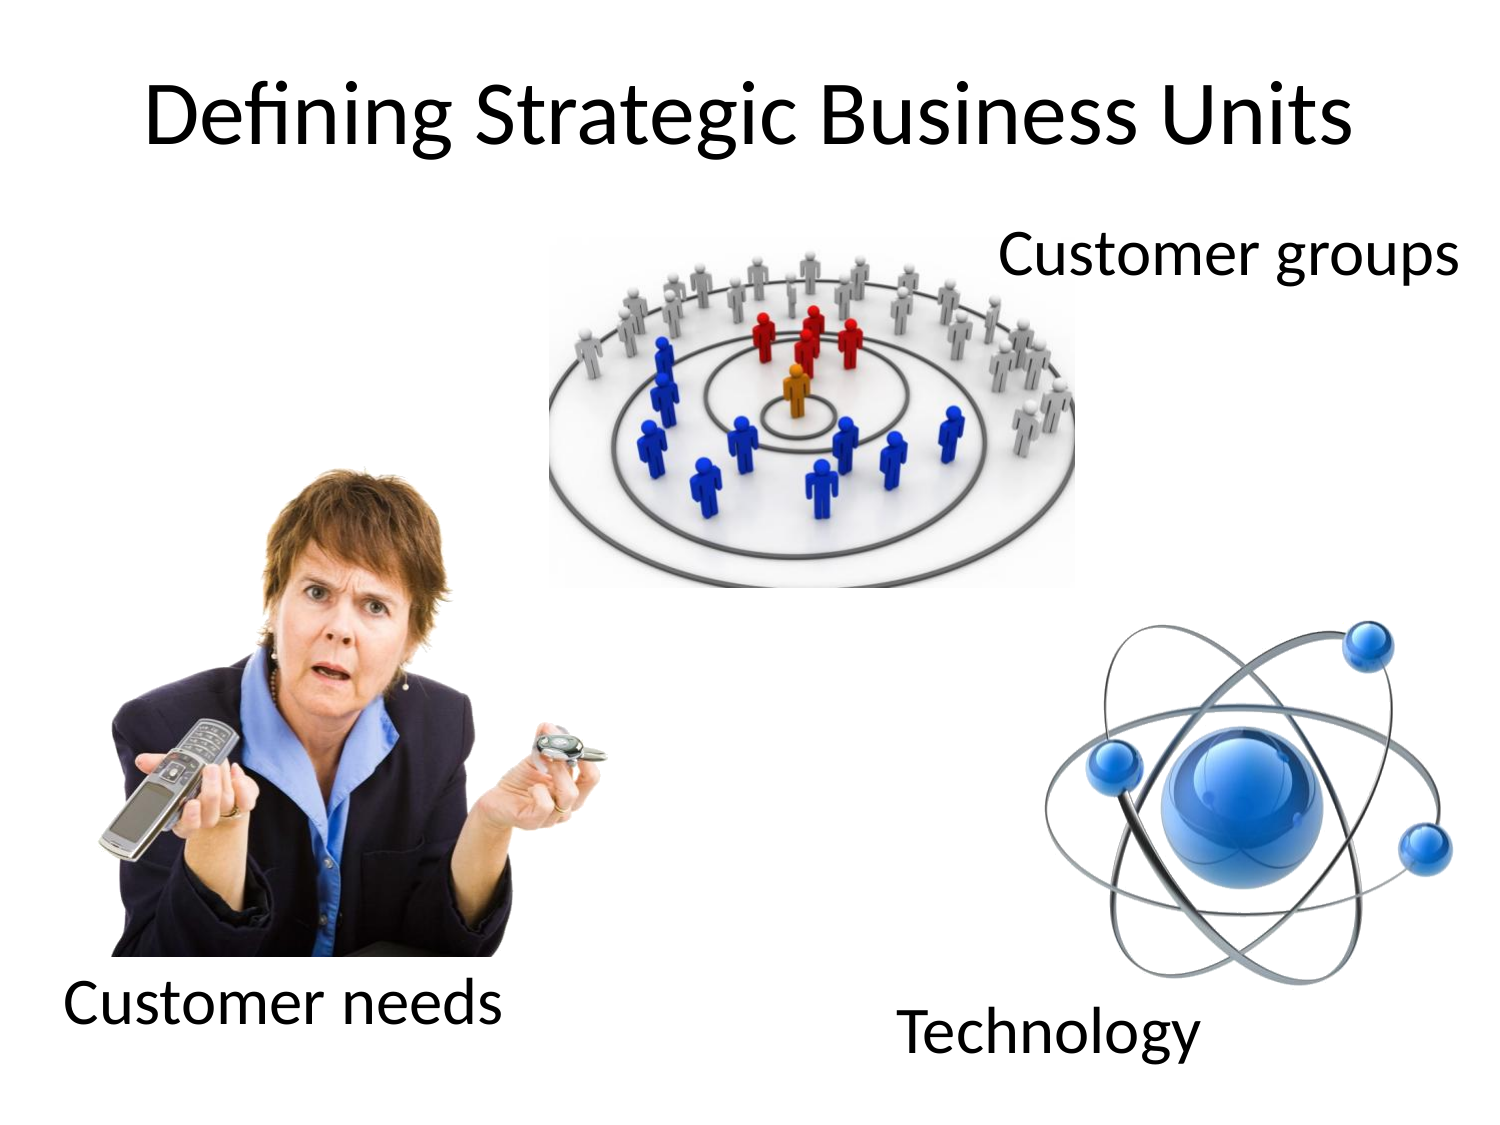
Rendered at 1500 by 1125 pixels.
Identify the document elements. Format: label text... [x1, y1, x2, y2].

picture [87, 237, 1500, 1026]
list Technology [881, 979, 1494, 1093]
title Defining Strategic Business Units [75, 45, 1425, 233]
text_box Customer needs [48, 950, 662, 1064]
text_box Customer groups [983, 201, 1483, 314]
